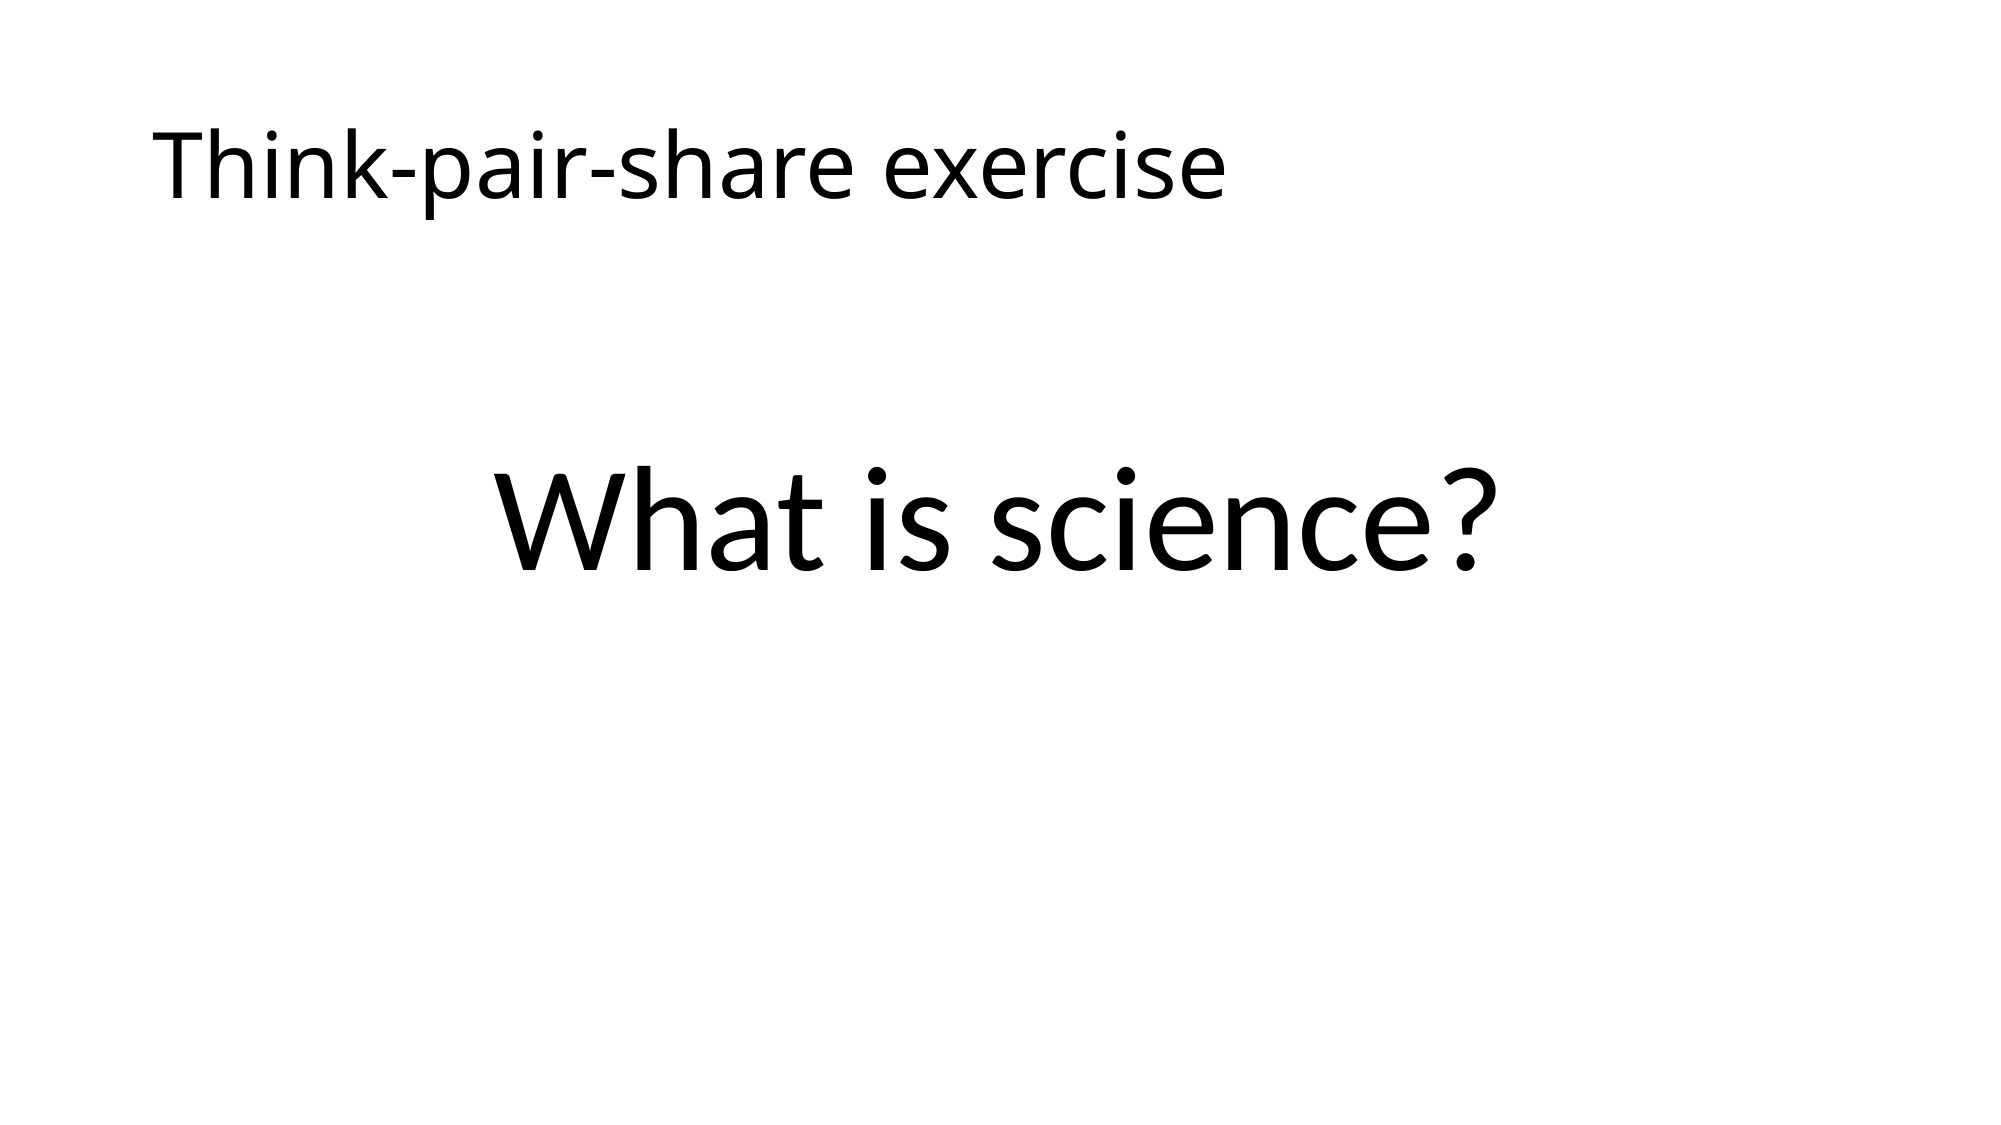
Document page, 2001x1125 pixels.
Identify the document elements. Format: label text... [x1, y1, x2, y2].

title Think-pair-share exercise [137, 59, 1863, 278]
list What is science? [137, 433, 1863, 1014]
